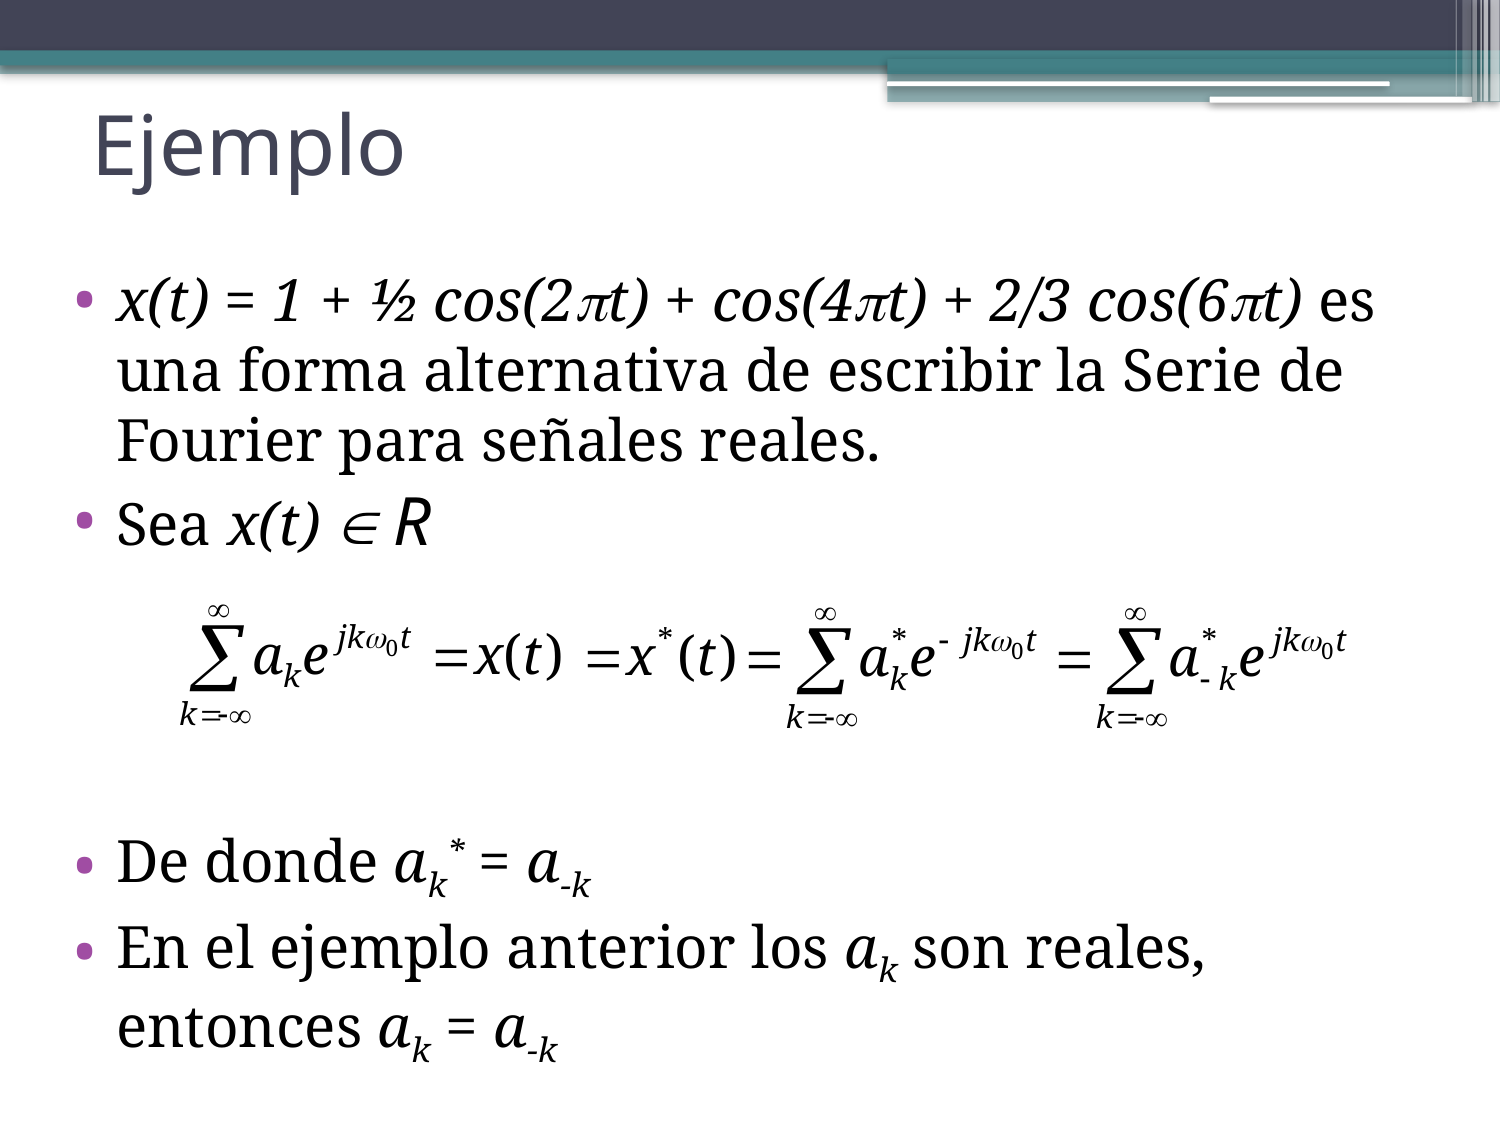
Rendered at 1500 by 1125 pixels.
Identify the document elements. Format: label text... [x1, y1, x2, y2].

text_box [1045, 586, 1365, 740]
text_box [735, 586, 1042, 740]
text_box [574, 616, 728, 694]
list x(t) = 1 + ½ cos(2t) + cos(4t) + 2/3 cos(6t) es una forma alternativa de escribir la Serie de Fourier para señales reales. Sea x(t)  R De donde ak* = a-k En el ejemplo anterior los ak son reales, entonces ak = a-k [40, 255, 1392, 1079]
title Ejemplo [76, 54, 1428, 230]
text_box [170, 584, 575, 738]
